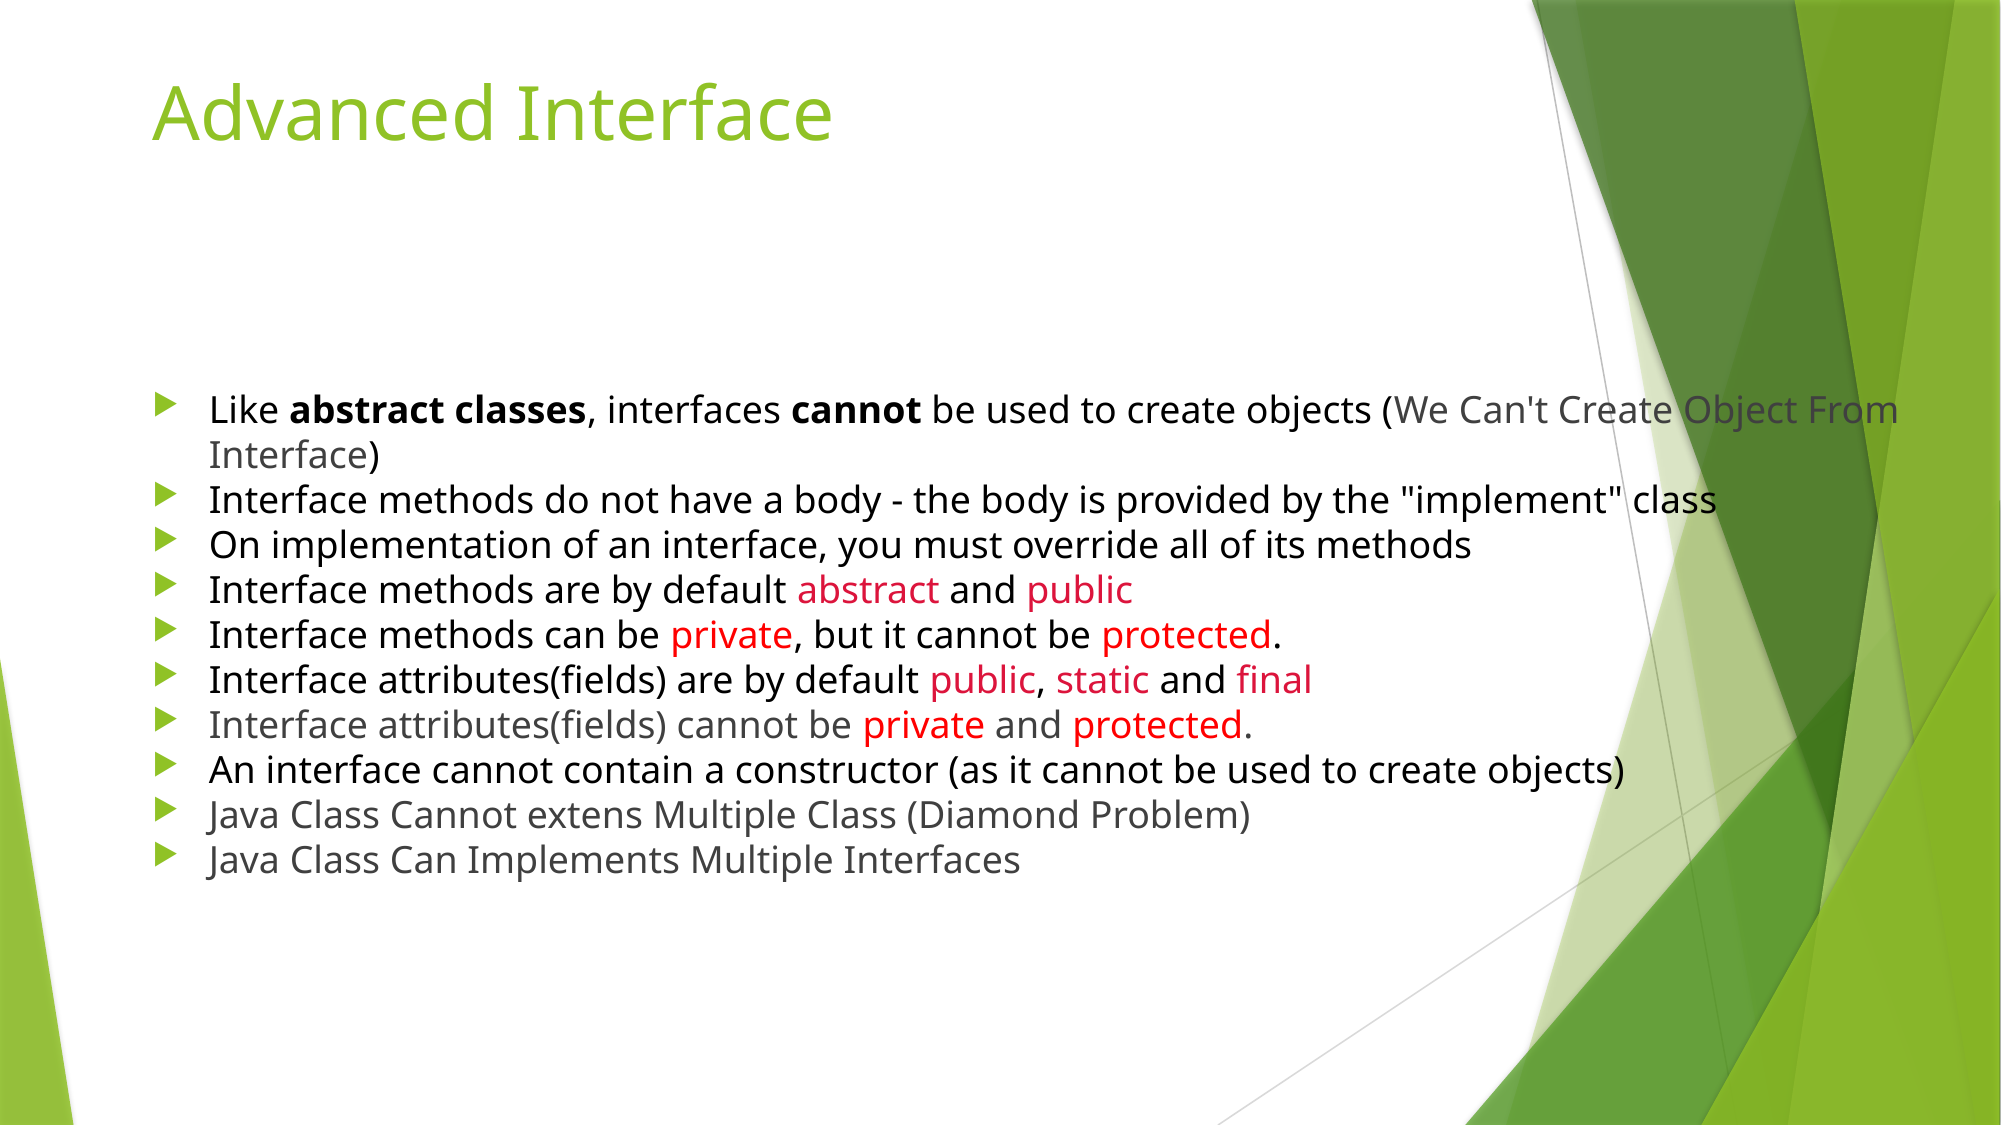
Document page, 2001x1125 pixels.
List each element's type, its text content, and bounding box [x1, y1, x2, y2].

list Like abstract classes, interfaces cannot be used to create objects (We Can't Create Object From Interface) Interface methods do not have a body - the body is provided by the "implement" class On implementation of an interface, you must override all of its methods Interface methods are by default abstract and public Interface methods can be private, but it cannot be protected. Interface attributes(fields) are by default public, static and final Interface attributes(fields) cannot be private and protected. An interface cannot contain a constructor (as it cannot be used to create objects) Java Class Cannot extens Multiple Class (Diamond Problem) Java Class Can Implements Multiple Interfaces [137, 329, 2000, 983]
title Advanced Interface [137, 58, 1863, 276]
